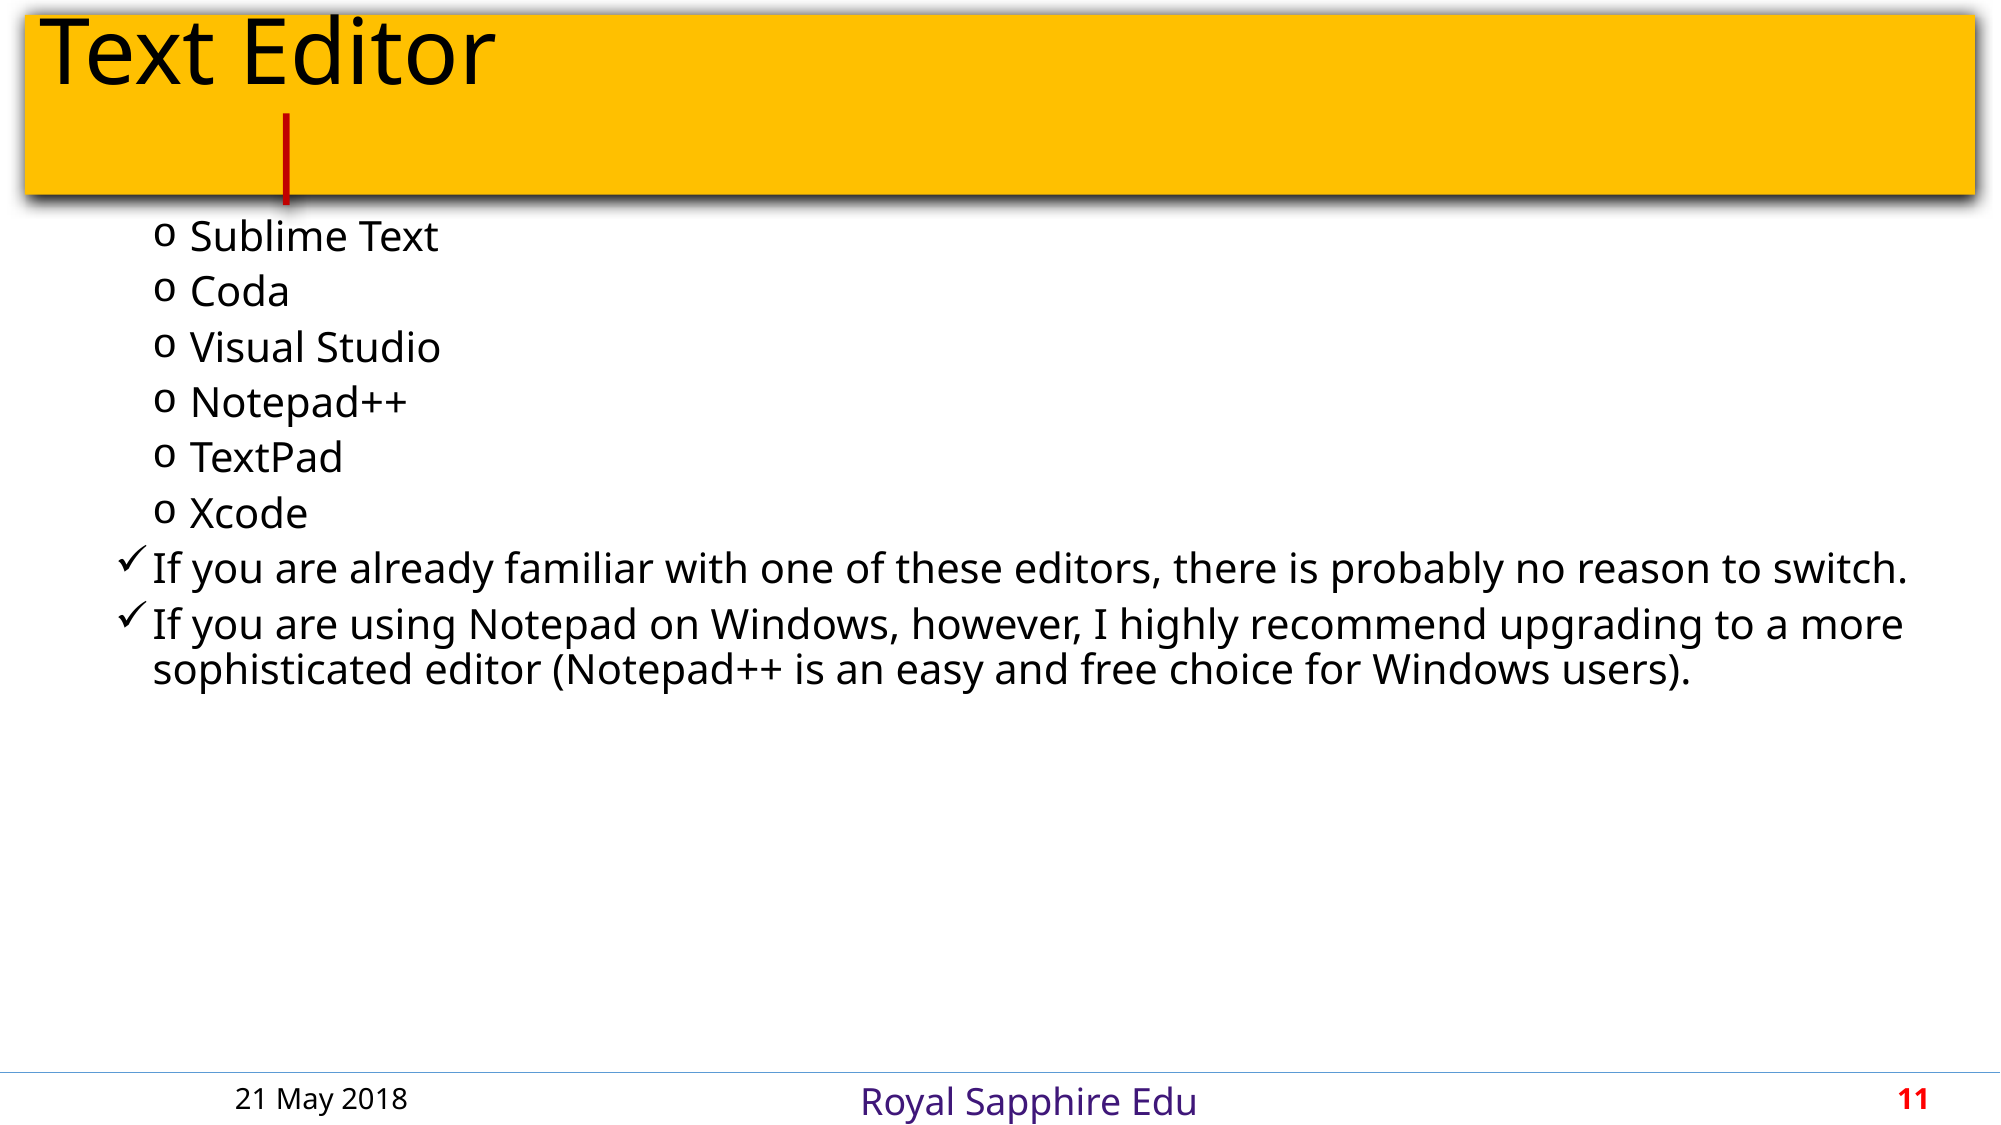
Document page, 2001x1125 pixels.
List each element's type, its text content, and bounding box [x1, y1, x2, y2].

title Text Editor | [24, 14, 1975, 195]
list Sublime Text Coda Visual Studio Notepad++ TextPad Xcode If you are already familiar with one of these editors, there is probably no reason to switch. If you are using Notepad on Windows, however, I highly recommend upgrading to a more sophisticated editor (Notepad++ is an easy and free choice for Windows users). [24, 208, 1975, 1063]
slide_number 11 [1495, 1072, 1946, 1115]
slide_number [220, 1072, 671, 1115]
